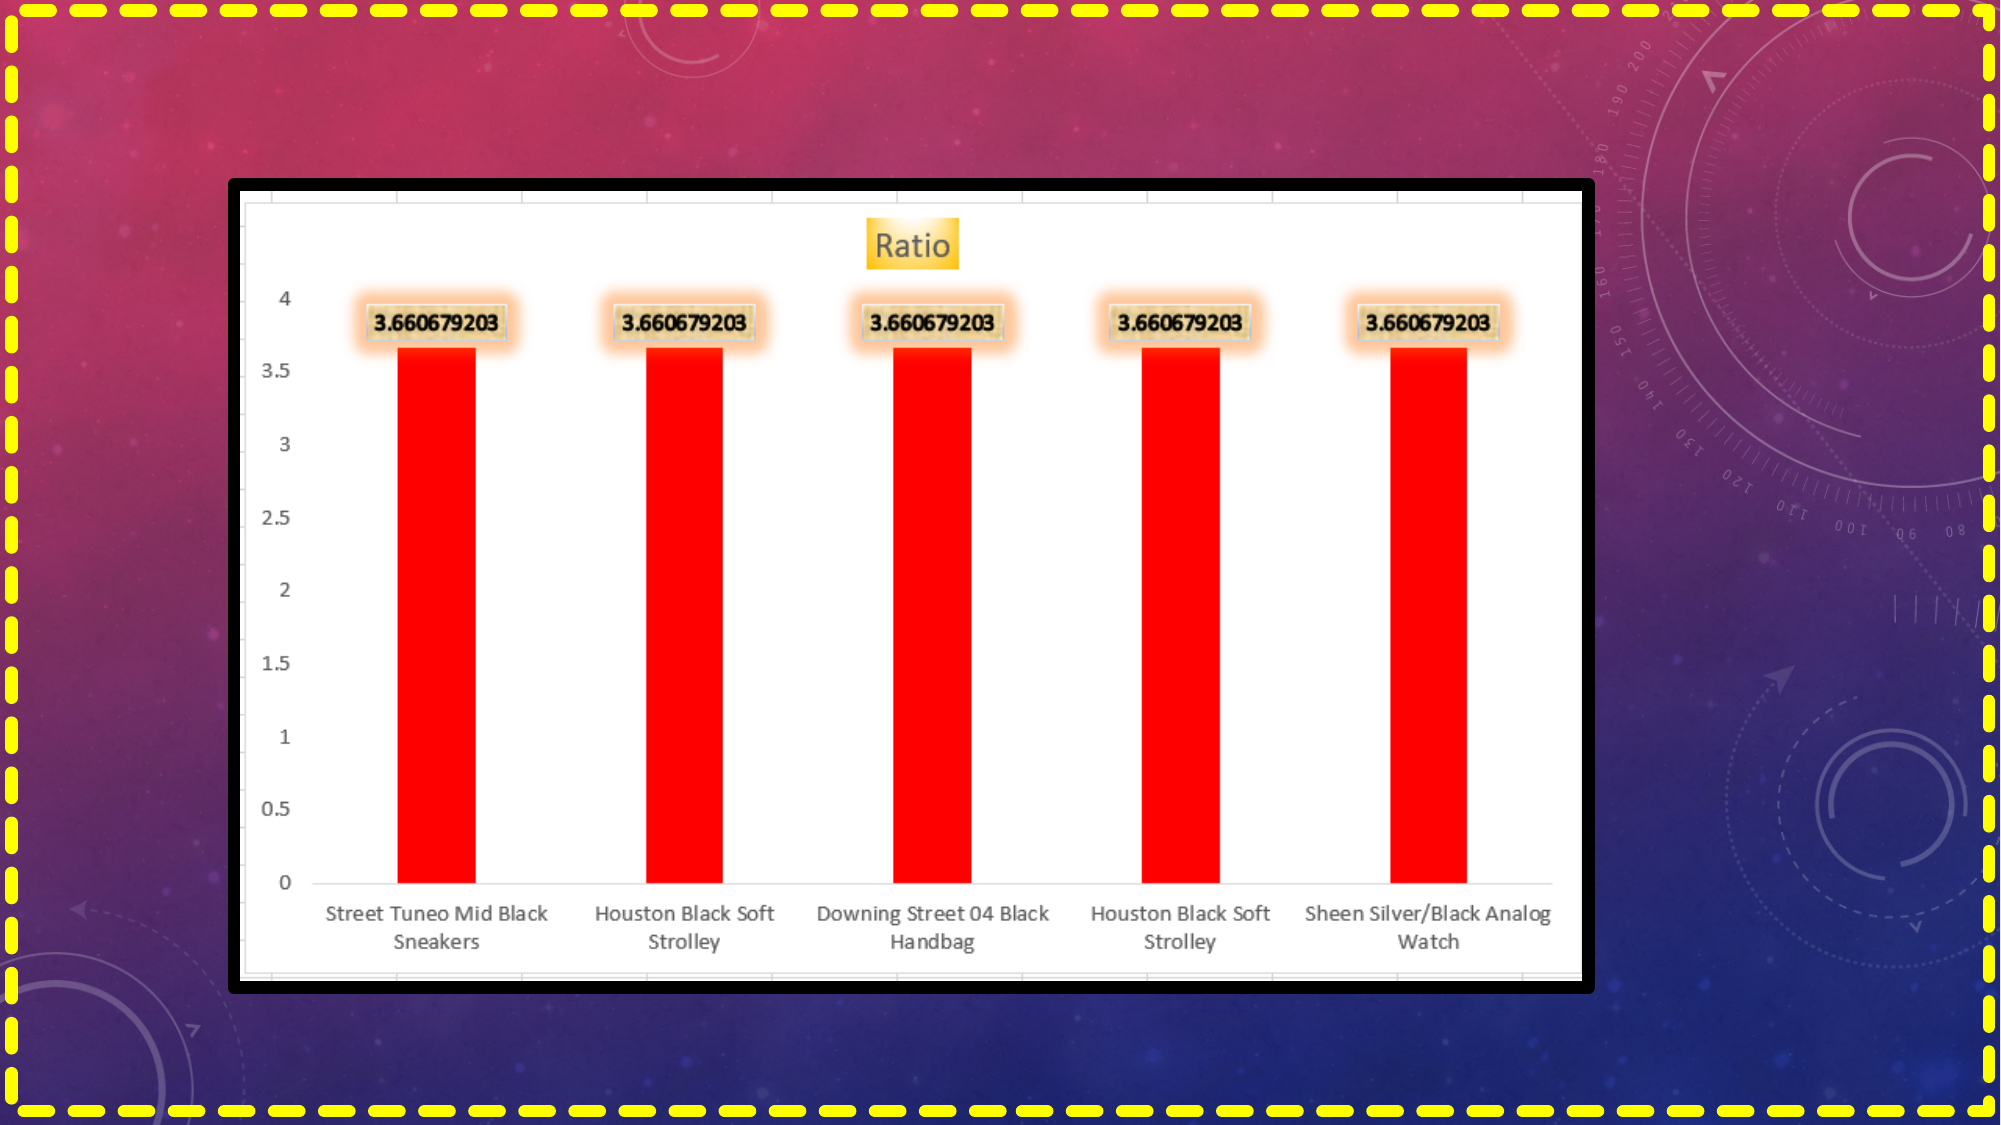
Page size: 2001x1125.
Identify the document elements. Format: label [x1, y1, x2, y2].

picture [0, 0, 2001, 1125]
text_box [10, 9, 1991, 1113]
